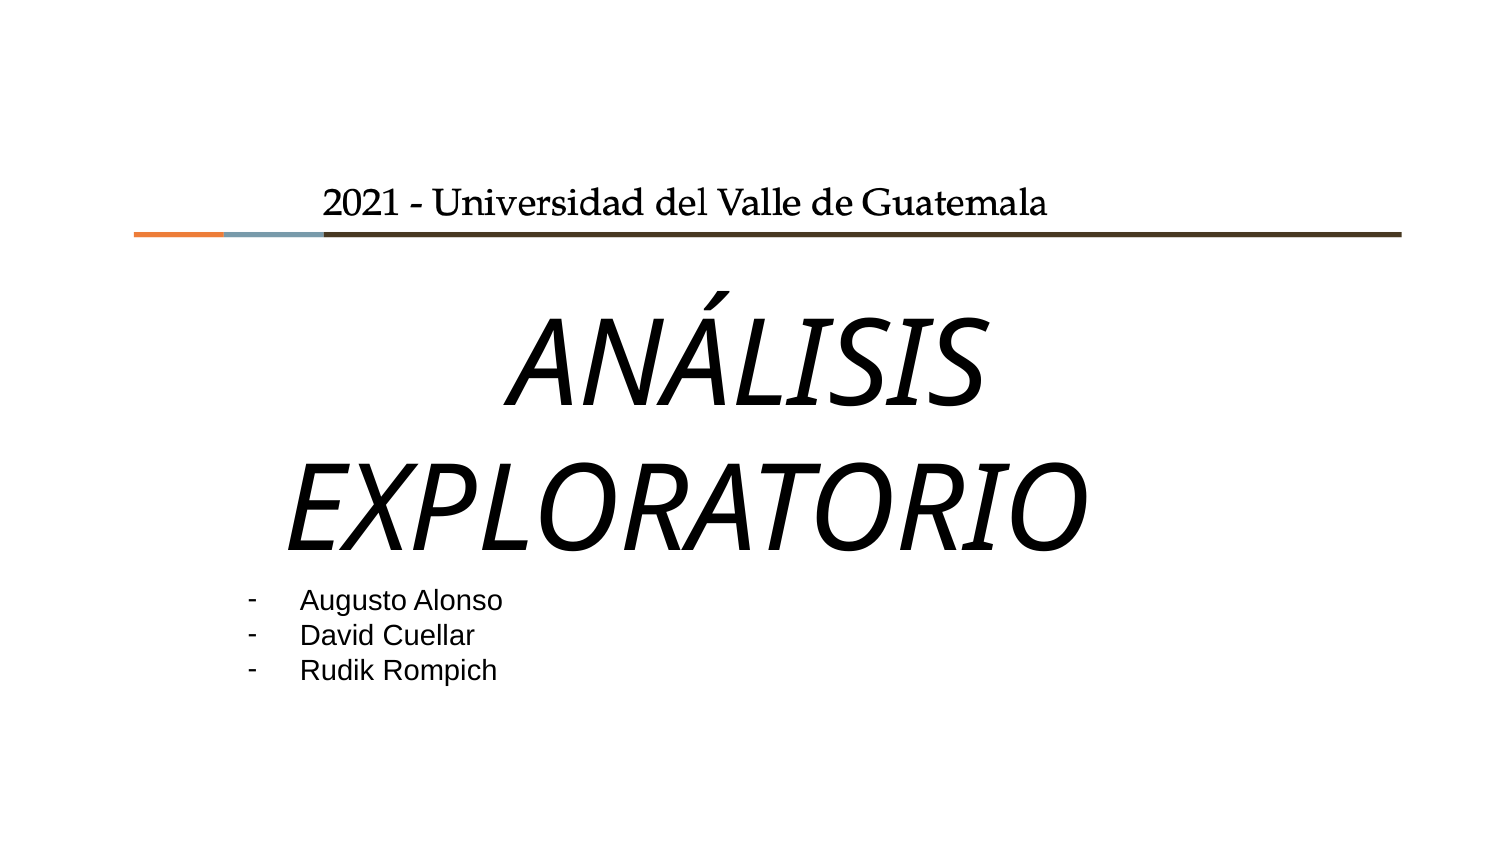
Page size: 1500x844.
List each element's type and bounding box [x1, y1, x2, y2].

picture [133, 0, 1402, 844]
